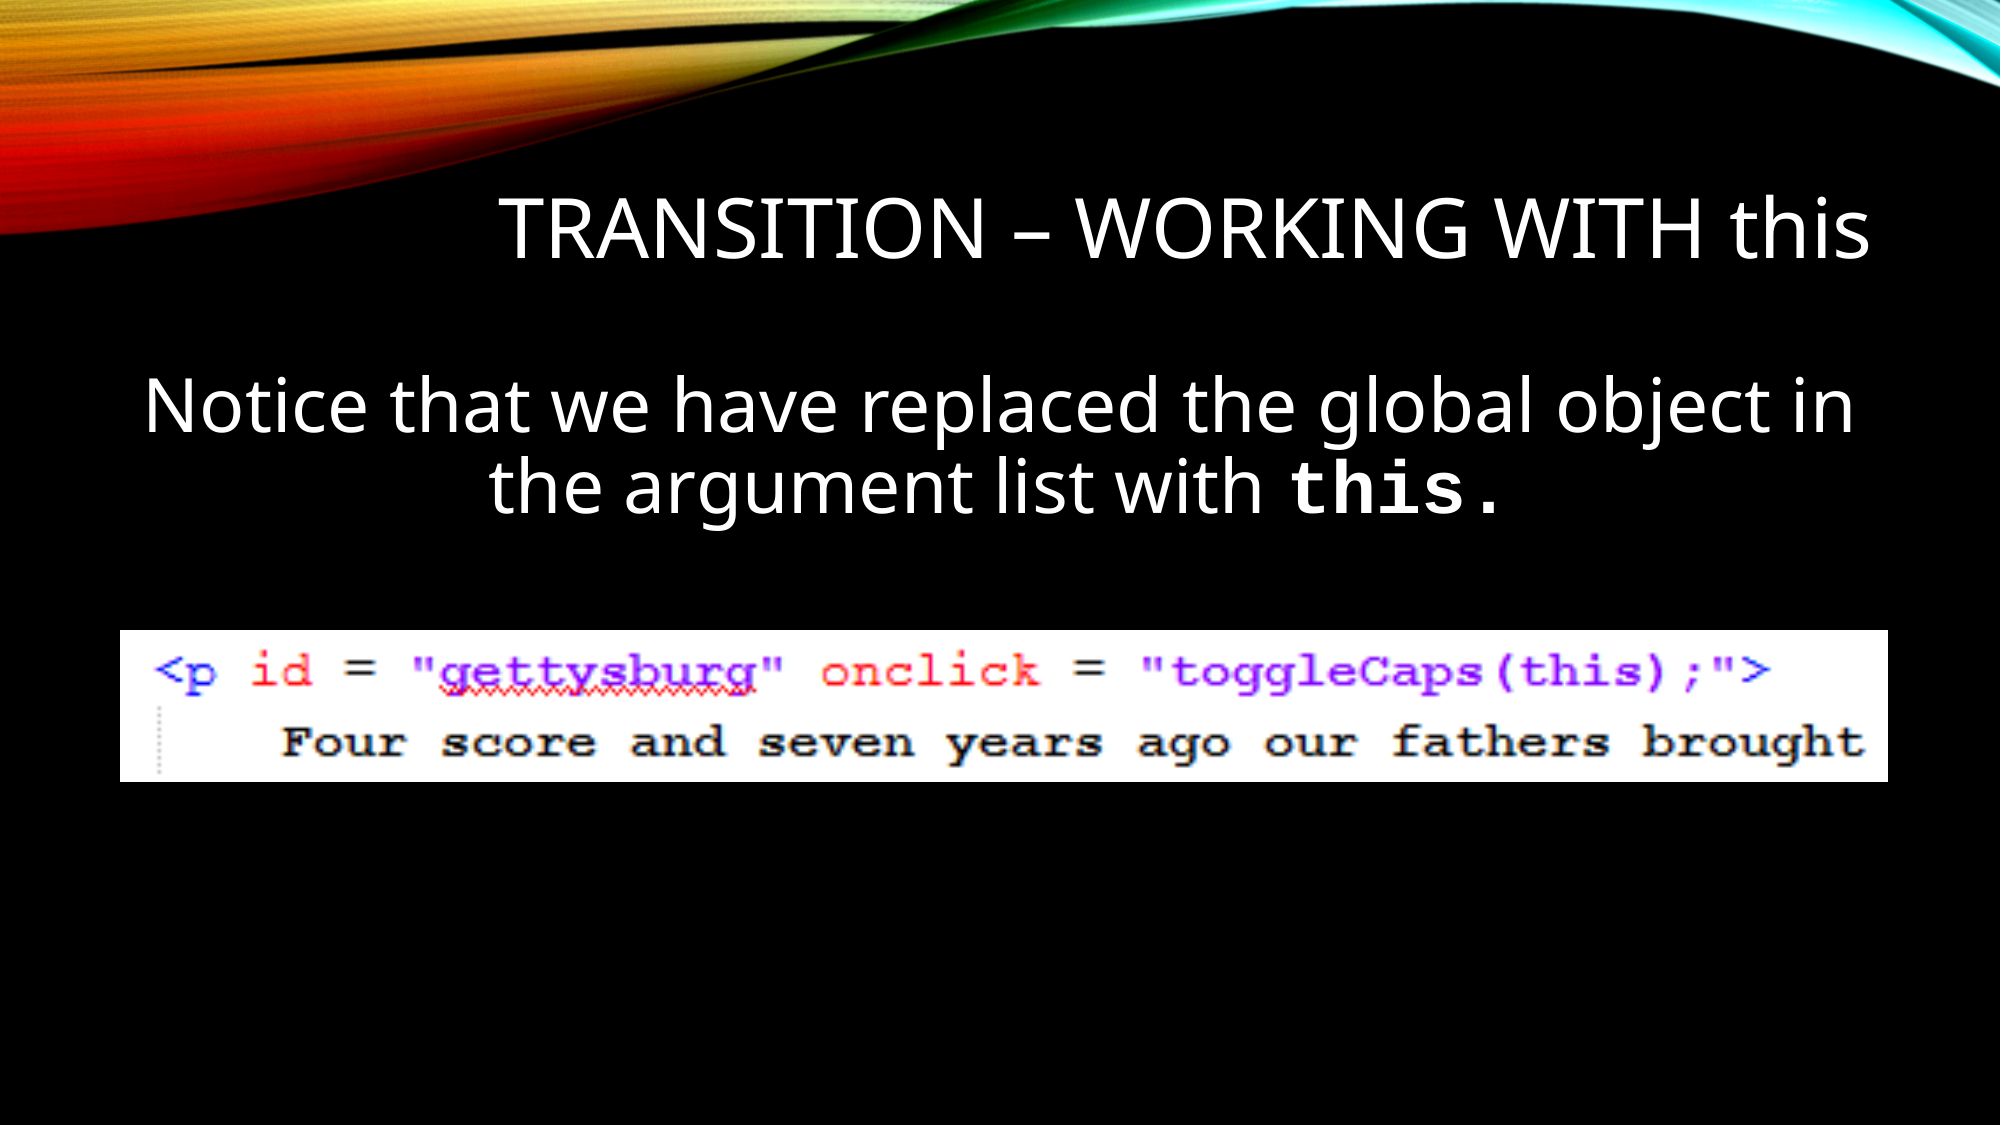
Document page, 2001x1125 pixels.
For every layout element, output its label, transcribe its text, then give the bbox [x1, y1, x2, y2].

picture [0, 0, 2000, 237]
title Transition – Working with this [474, 125, 1888, 338]
list Notice that we have replaced the global object in the argument list with this. [112, 360, 1888, 1021]
picture [120, 630, 1888, 782]
